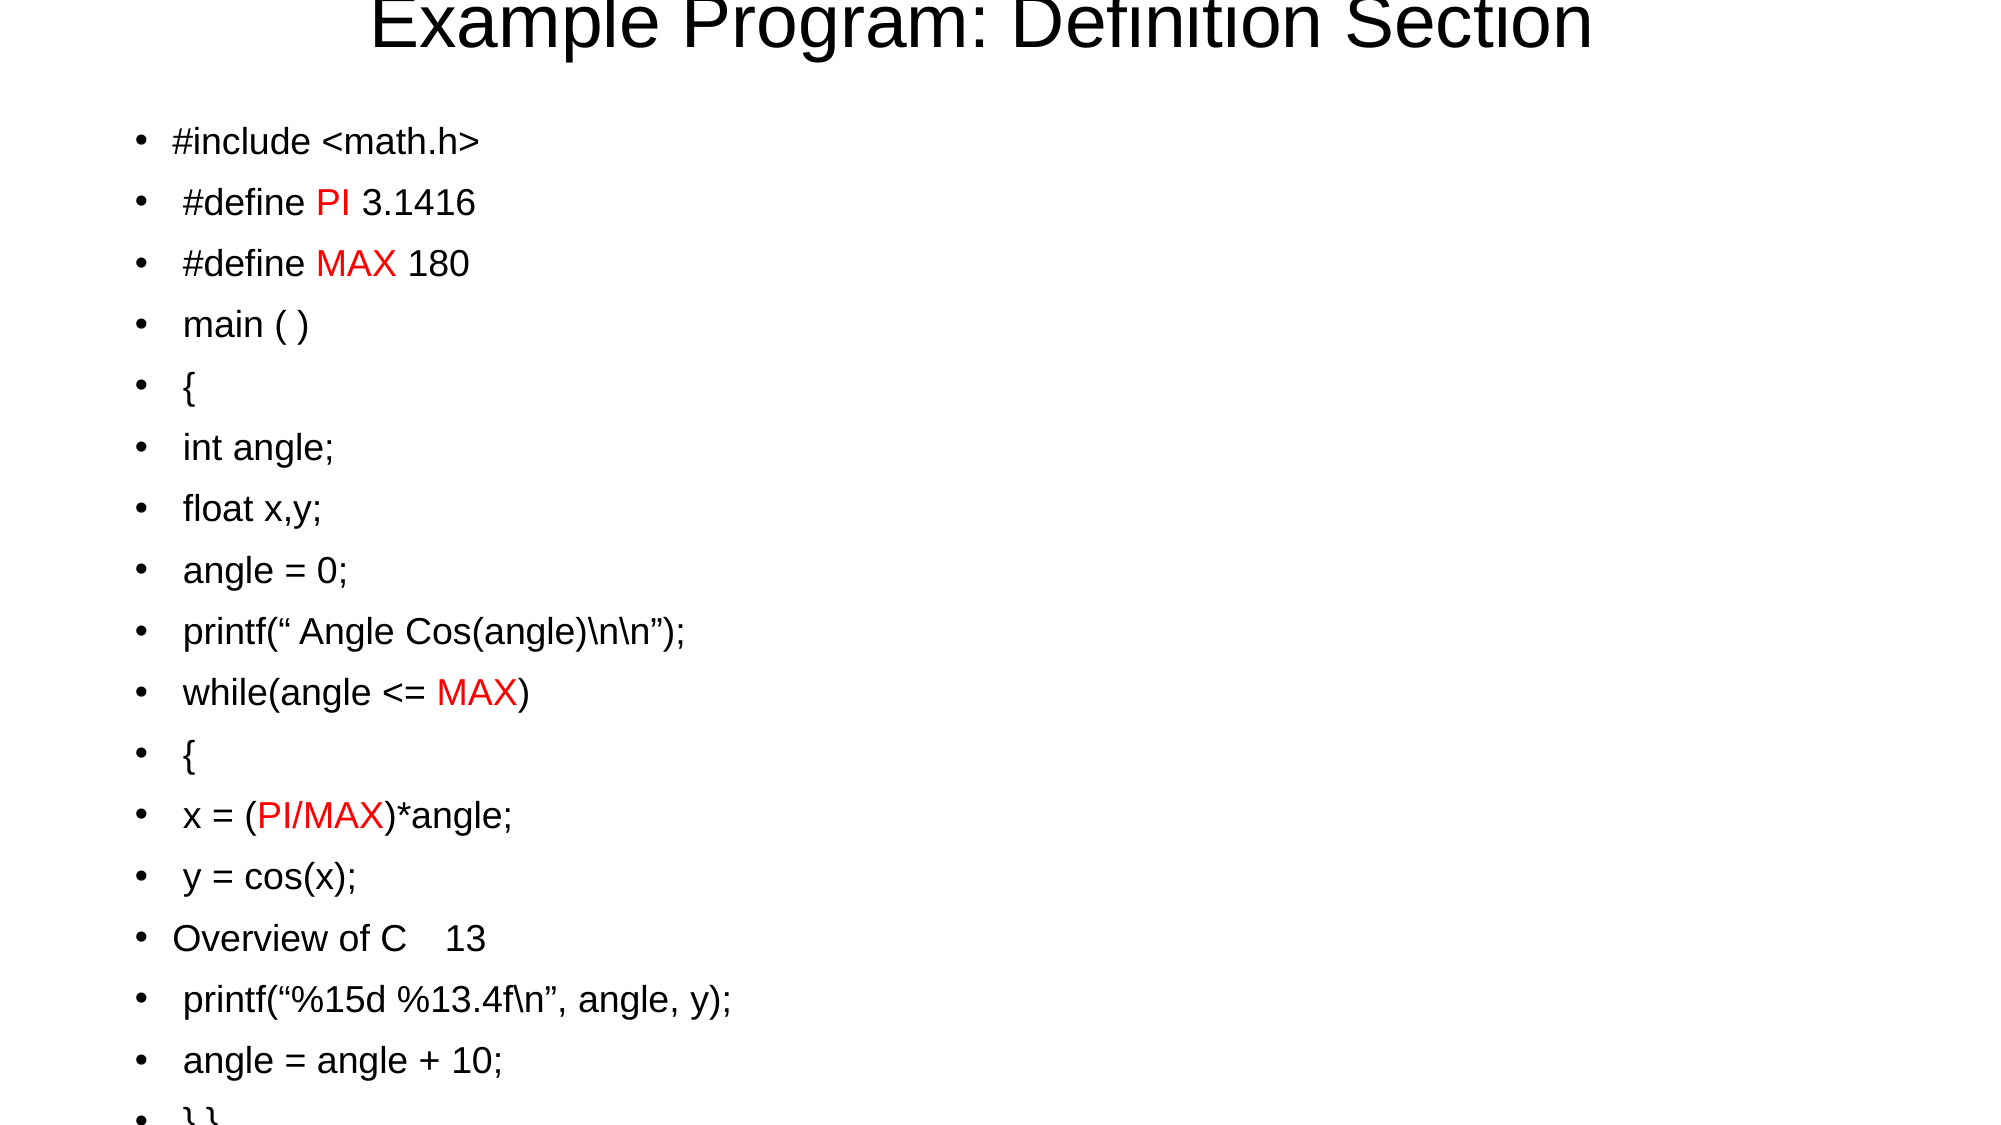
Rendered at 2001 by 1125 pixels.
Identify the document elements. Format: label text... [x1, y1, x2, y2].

list #include <math.h> #define PI 3.1416 #define MAX 180 main ( ) { int angle; float x,y; angle = 0; printf(“ Angle Cos(angle)\n\n”); while(angle <= MAX) { x = (PI/MAX)*angle; y = cos(x); Overview of C 13 printf(“%15d %13.4f\n”, angle, y); angle = angle + 10; } } [119, 114, 1845, 1125]
title Example Program: Definition Section [119, 0, 1845, 114]
